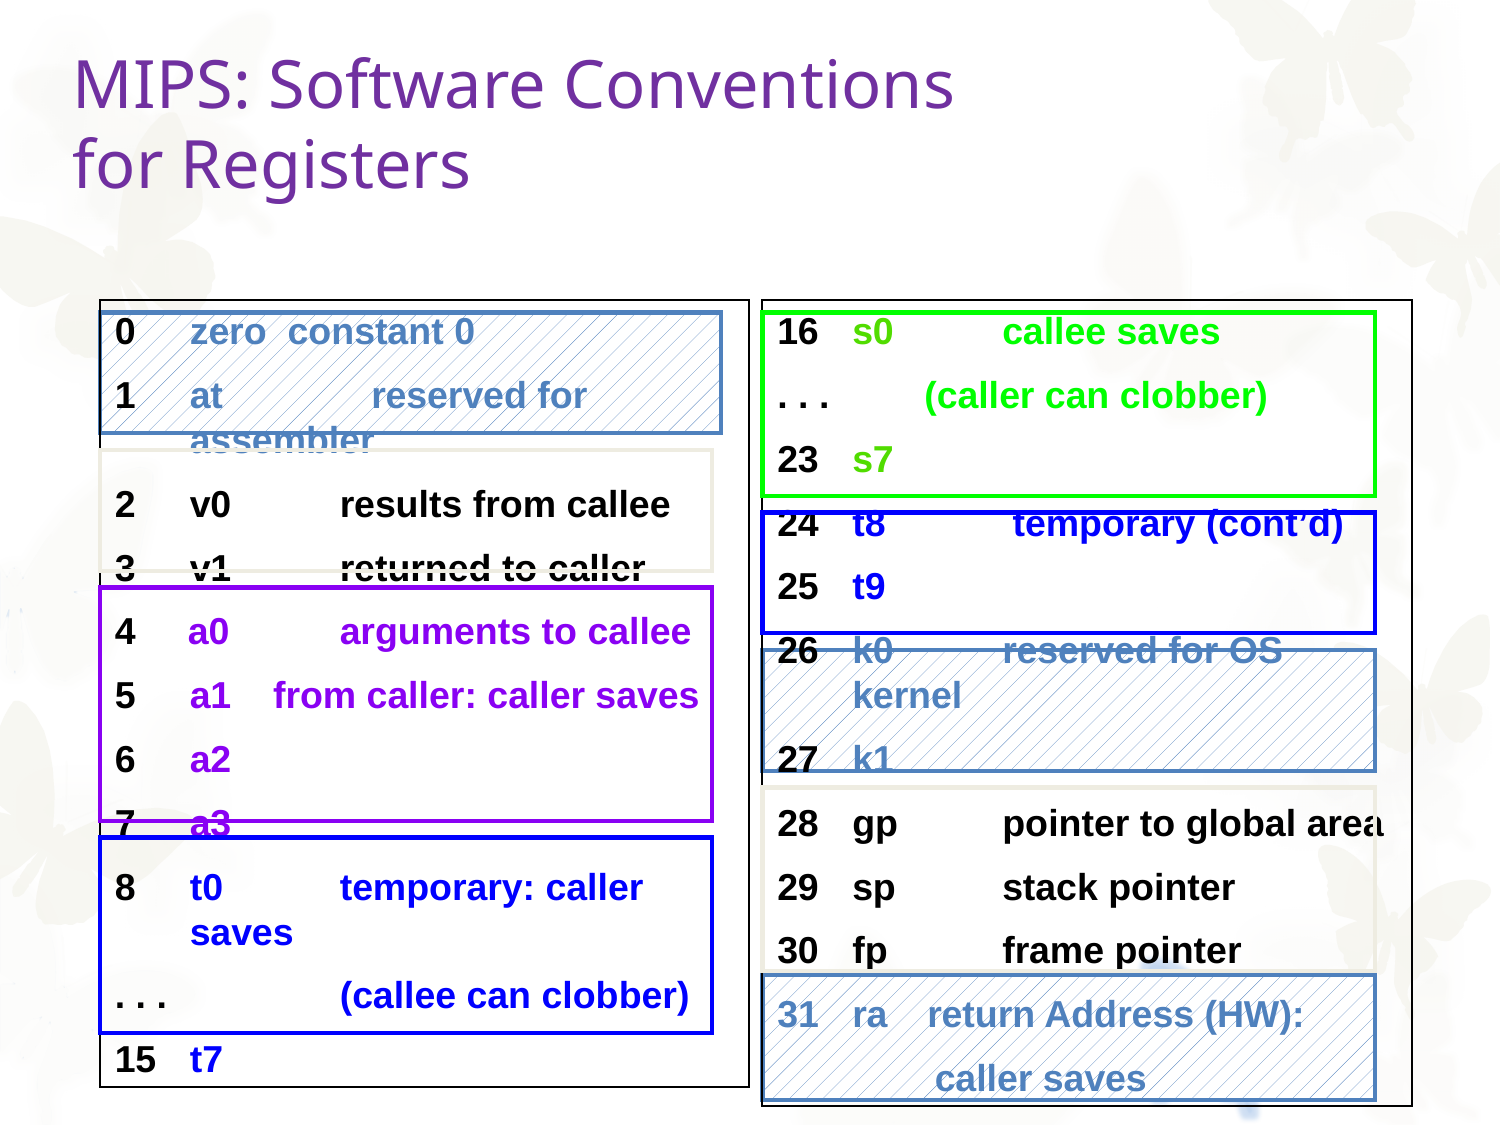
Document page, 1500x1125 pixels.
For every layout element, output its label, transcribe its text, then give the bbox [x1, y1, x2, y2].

text_box 16 s0 callee saves . . . (caller can clobber) 23 s7 24 t8 temporary (cont’d) 25 t9 26 k0 reserved for OS kernel 27 k1 28 gp pointer to global area 29 sp stack pointer 30 fp frame pointer ra return Address (HW): caller saves [762, 299, 1412, 1106]
text_box 0 zero constant 0 1 at reserved for assembler 2 v0 results from callee 3 v1 returned to caller 4 a0 arguments to callee 5 a1 from caller: caller saves 6 a2 7 a3 8 t0 temporary: caller saves . . . (callee can clobber) 15 t7 [99, 299, 750, 1088]
text_box [762, 512, 1375, 634]
text_box [99, 837, 713, 1034]
text_box [762, 312, 1375, 496]
title MIPS: Software Conventions for Registers [62, 37, 1412, 234]
text_box [99, 449, 713, 571]
text_box [762, 787, 1375, 971]
text_box [99, 587, 713, 821]
